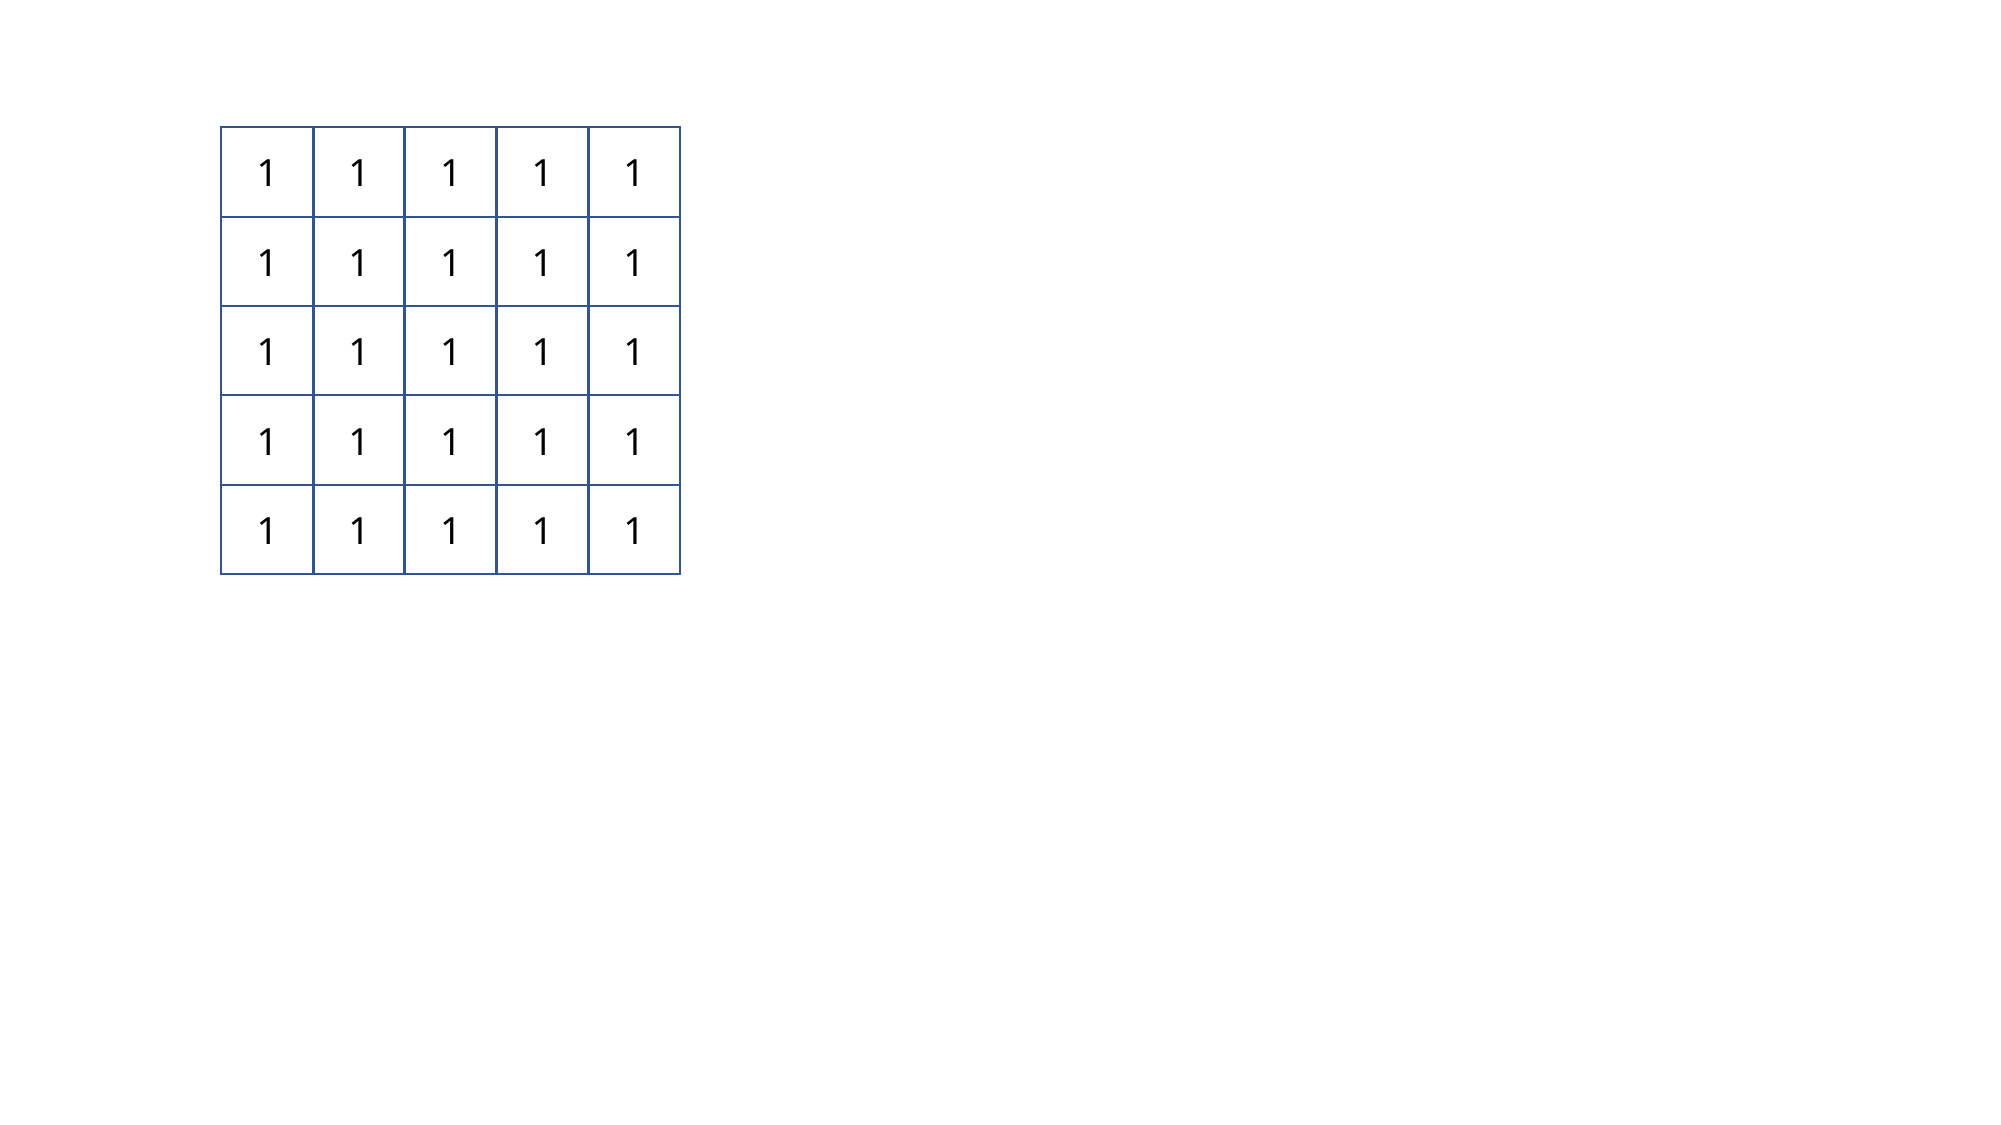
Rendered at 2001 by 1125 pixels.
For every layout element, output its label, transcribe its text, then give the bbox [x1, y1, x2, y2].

text_box 1 [403, 216, 495, 305]
text_box 1 [220, 394, 312, 484]
text_box 1 [495, 394, 587, 484]
text_box 1 [495, 484, 587, 575]
text_box 1 [587, 216, 681, 305]
text_box 1 [587, 484, 681, 575]
text_box 1 [495, 216, 587, 305]
text_box 1 [403, 126, 495, 216]
text_box 1 [220, 484, 312, 575]
text_box 1 [312, 305, 403, 394]
text_box 1 [312, 394, 403, 484]
text_box 1 [403, 394, 495, 484]
text_box 1 [587, 394, 681, 484]
text_box 1 [495, 126, 587, 216]
text_box 1 [312, 126, 403, 216]
text_box 1 [220, 126, 312, 216]
text_box 1 [587, 305, 681, 394]
text_box 1 [403, 484, 495, 575]
text_box 1 [312, 216, 403, 305]
text_box 1 [403, 305, 495, 394]
text_box 1 [587, 126, 681, 216]
text_box 1 [220, 305, 312, 394]
text_box 1 [220, 216, 312, 305]
text_box 1 [495, 305, 587, 394]
text_box 1 [312, 484, 403, 575]
